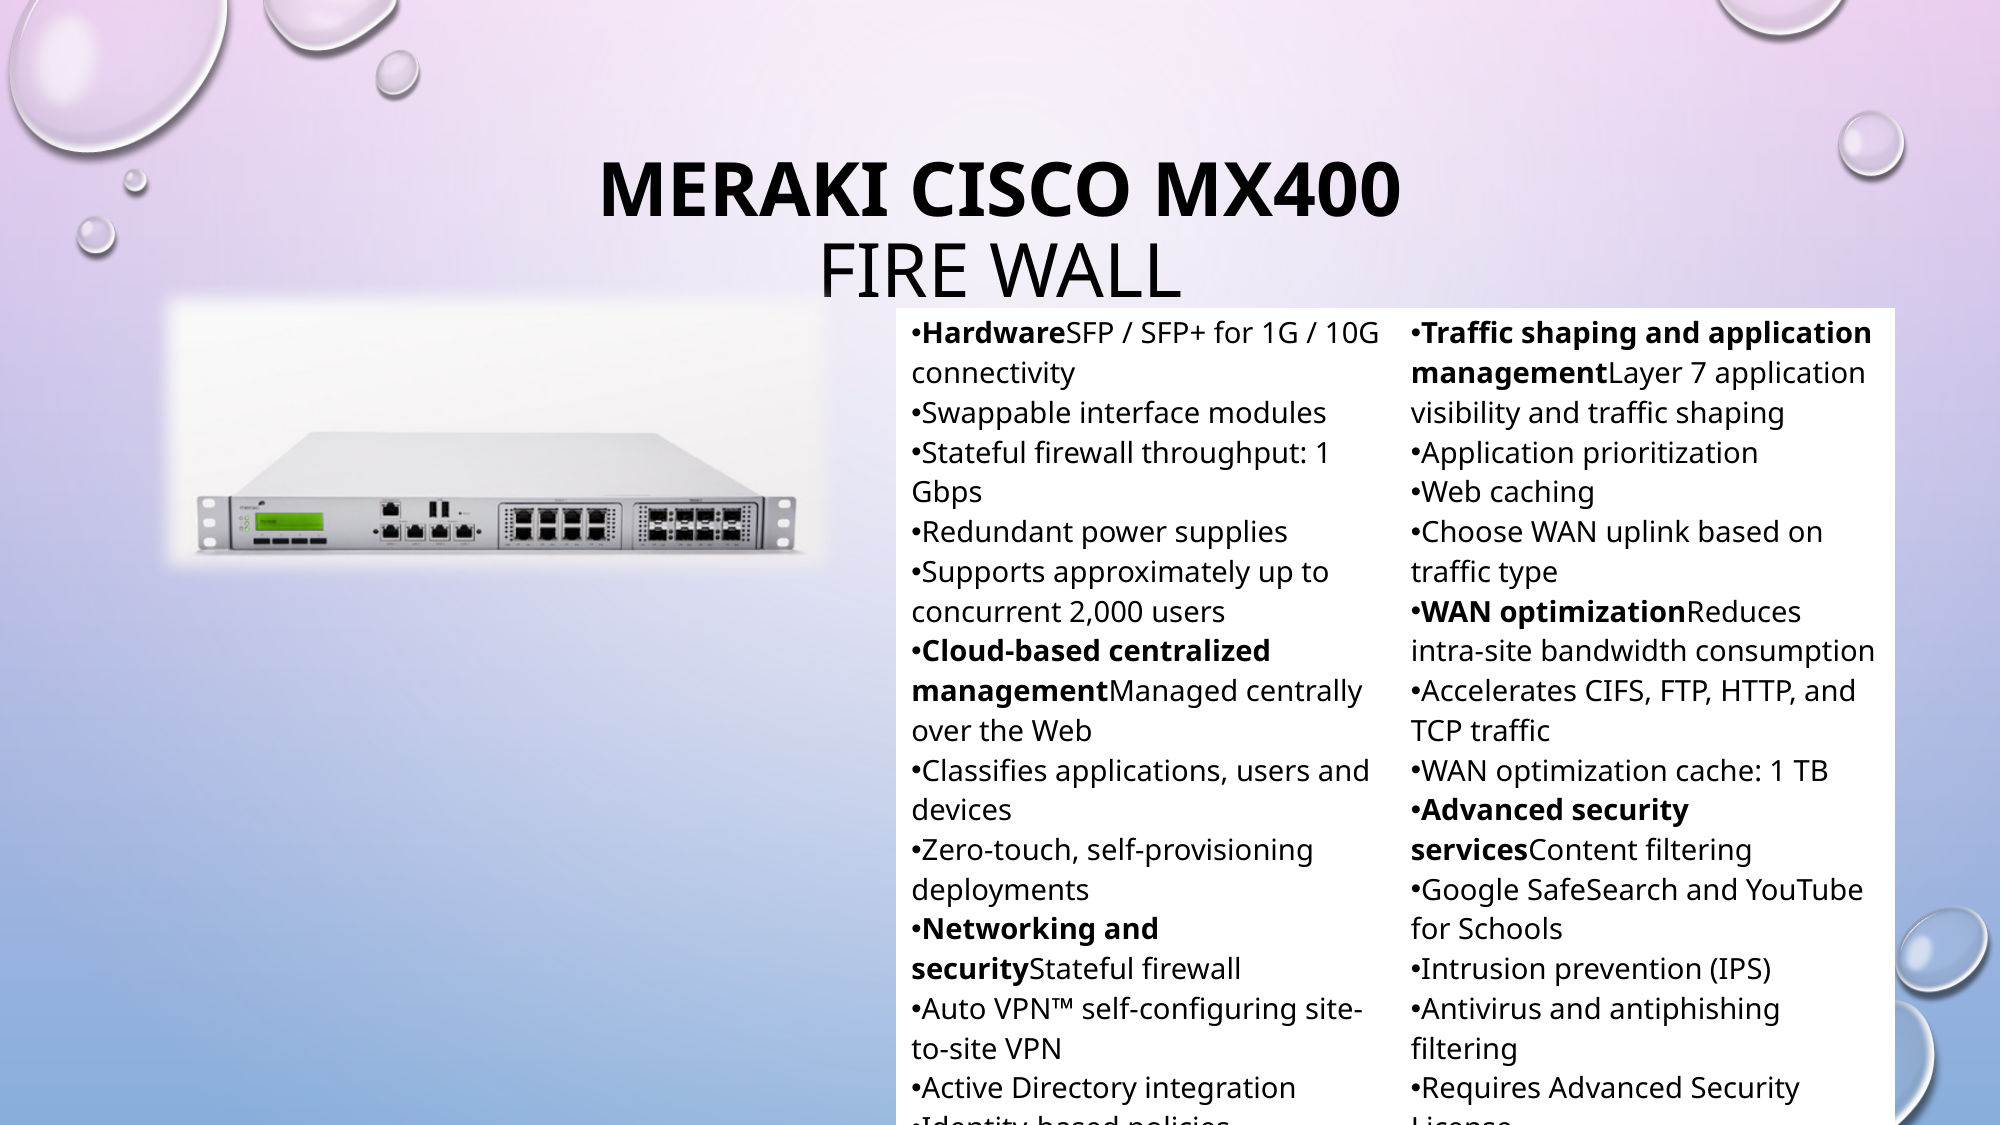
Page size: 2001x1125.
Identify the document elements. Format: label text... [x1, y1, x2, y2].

table_header HardwareSFP / SFP+ for 1G / 10G connectivity Swappable interface modules Stateful firewall throughput: 1 Gbps Redundant power supplies Supports approximately up to concurrent 2,000 users Cloud-based centralized managementManaged centrally over the Web Classifies applications, users and devices Zero-touch, self-provisioning deployments Networking and securityStateful firewall Auto VPN™ self-configuring site-to-site VPN Active Directory integration Identity-based policies Client VPN (IPsec) Smart link bonding [896, 308, 1396, 1125]
title MERAKI CISCO MX400 fire wall [149, 101, 1851, 364]
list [149, 280, 844, 585]
table_header Traffic shaping and application managementLayer 7 application visibility and traffic shaping Application prioritization Web caching Choose WAN uplink based on traffic type WAN optimizationReduces intra-site bandwidth consumption Accelerates CIFS, FTP, HTTP, and TCP traffic WAN optimization cache: 1 TB Advanced security servicesContent filtering Google SafeSearch and YouTube for Schools Intrusion prevention (IPS) Antivirus and antiphishing filtering Requires Advanced Security License [1396, 308, 1895, 1125]
picture [0, 0, 2000, 1125]
